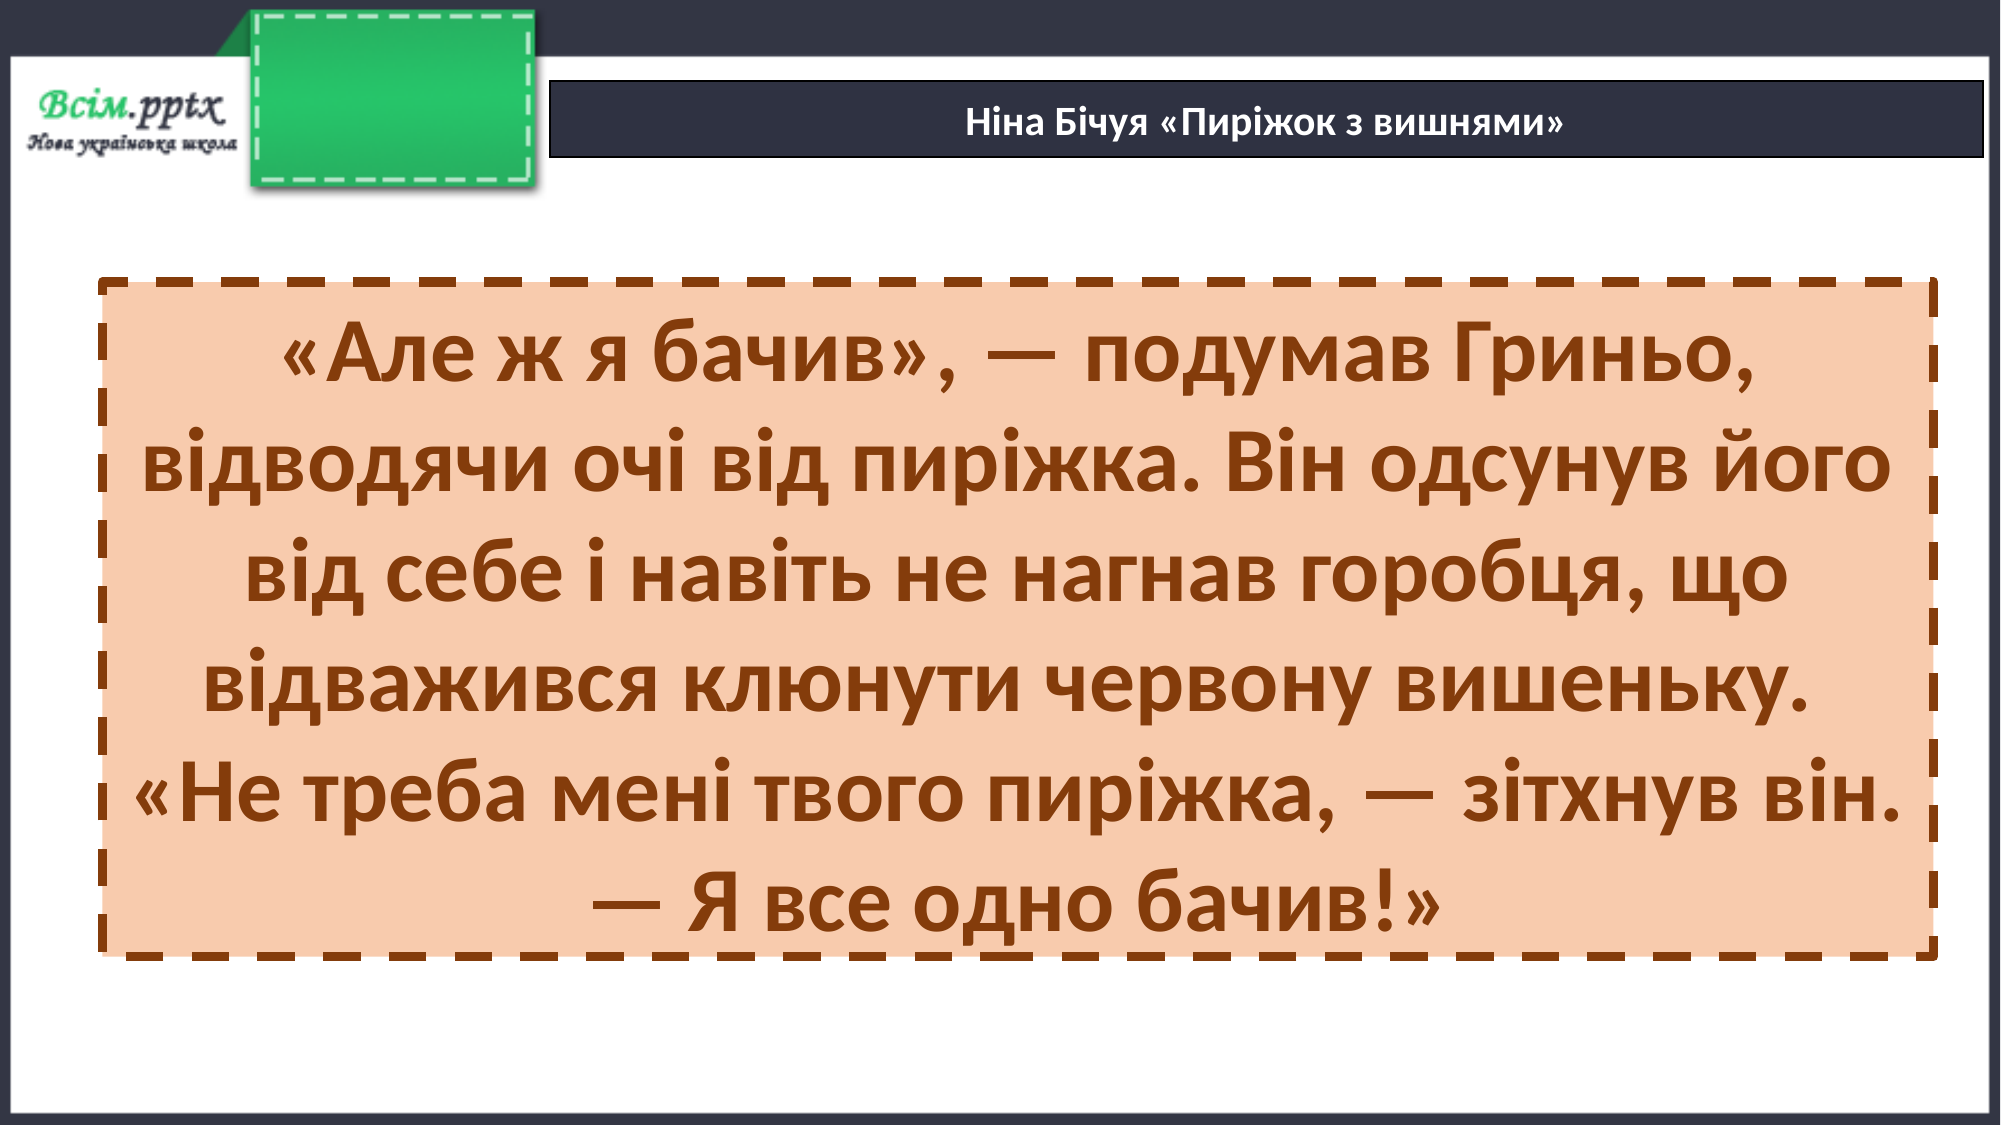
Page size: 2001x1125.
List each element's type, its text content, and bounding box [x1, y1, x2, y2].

text_box Ніна Бічуя «Пиріжок з вишнями» [549, 80, 1984, 158]
text_box «Але ж я бачив», — подумав Гриньо, відводячи очі від пиріжка. Він одсунув його від себе і навіть не нагнав горобця, що відважився клюнути червону вишеньку. «Не треба мені твого пиріжка, — зітхнув він. — Я все одно бачив!» [102, 282, 1934, 957]
picture [0, 0, 2001, 1125]
